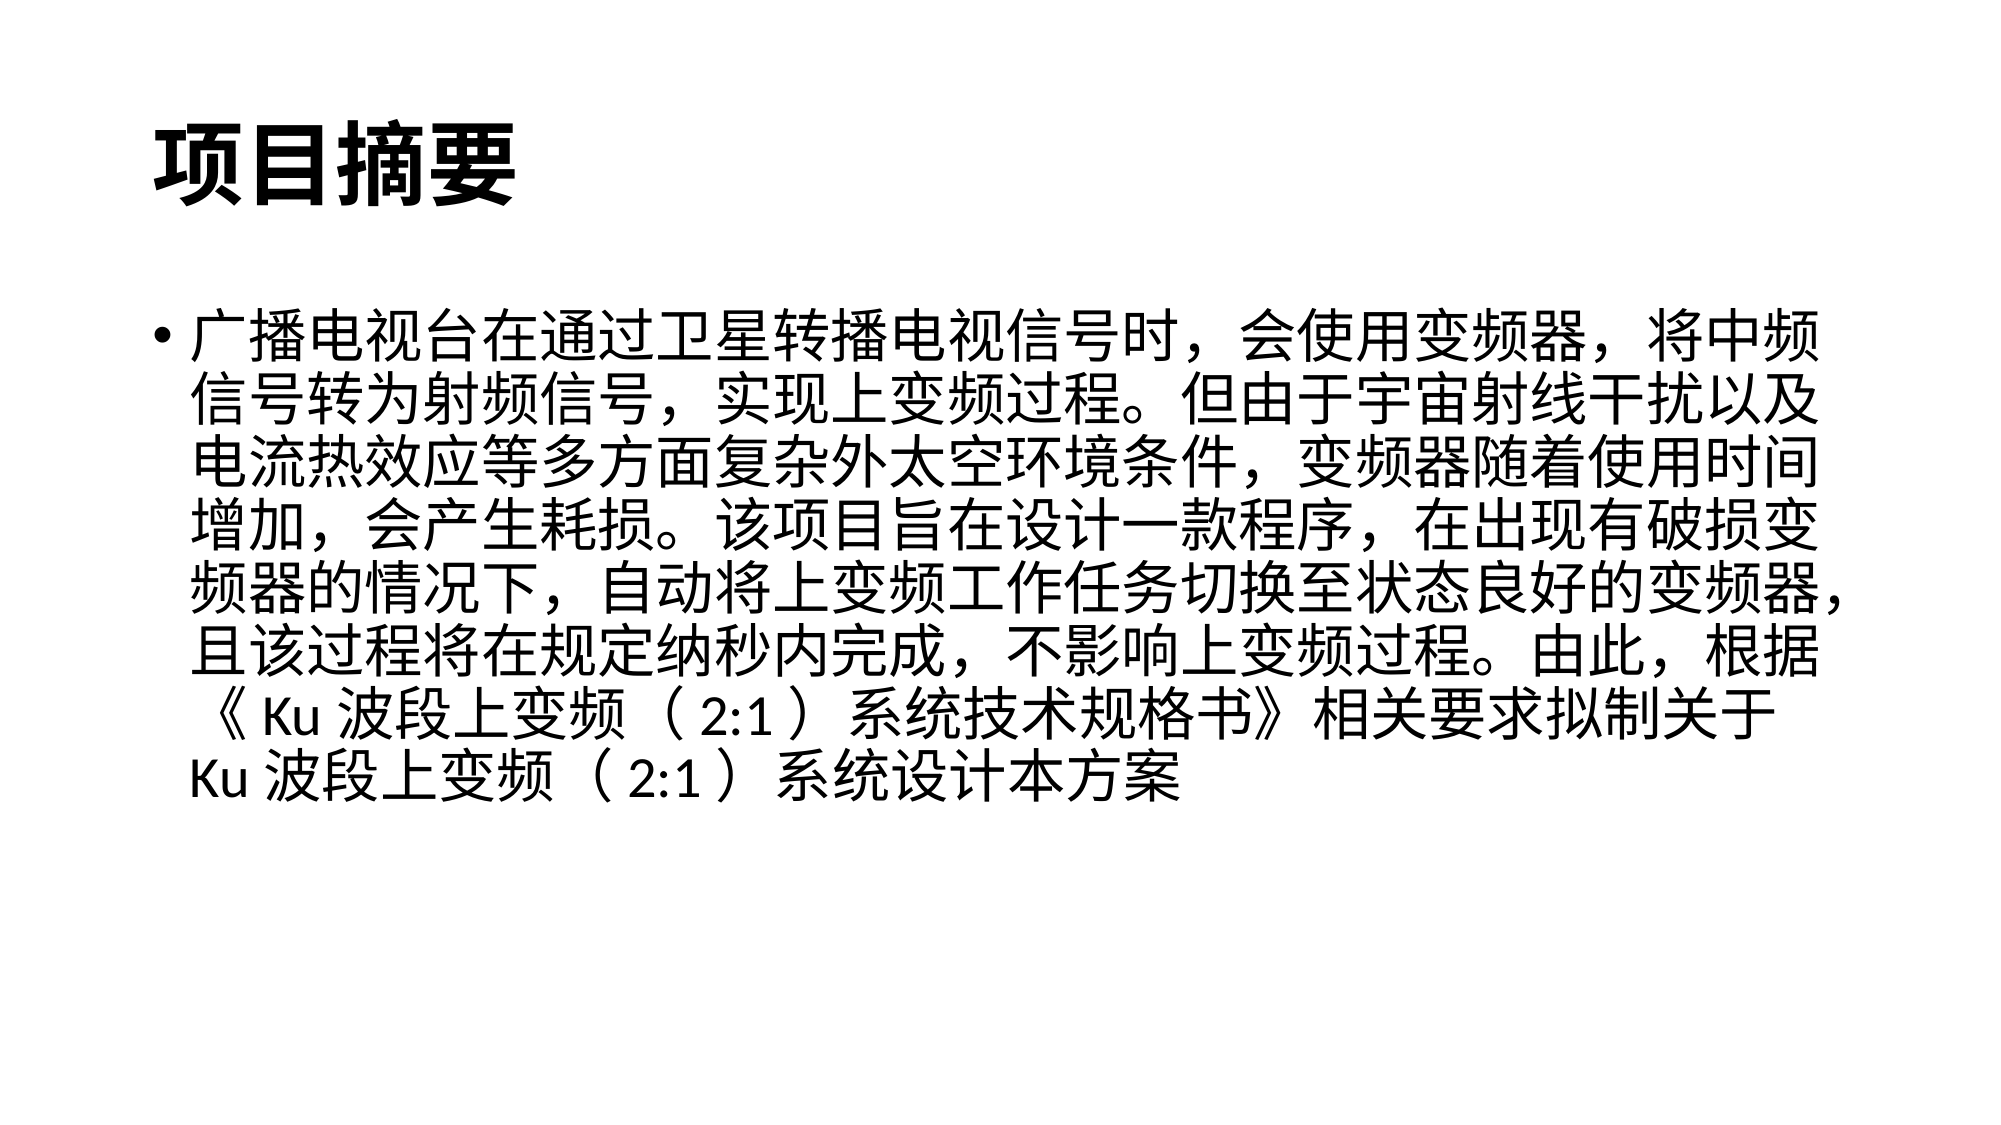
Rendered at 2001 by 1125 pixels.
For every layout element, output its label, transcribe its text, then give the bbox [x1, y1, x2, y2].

list 广播电视台在通过卫星转播电视信号时，会使用变频器，将中频信号转为射频信号，实现上变频过程。但由于宇宙射线干扰以及电流热效应等多方面复杂外太空环境条件，变频器随着使用时间增加，会产生耗损。该项目旨在设计一款程序，在出现有破损变频器的情况下，自动将上变频工作任务切换至状态良好的变频器，且该过程将在规定纳秒内完成，不影响上变频过程。由此，根据《Ku波段上变频（2:1）系统技术规格书》相关要求拟制关于Ku波段上变频（2:1）系统设计本方案 [137, 299, 1863, 1014]
title 项目摘要 [137, 59, 1863, 278]
